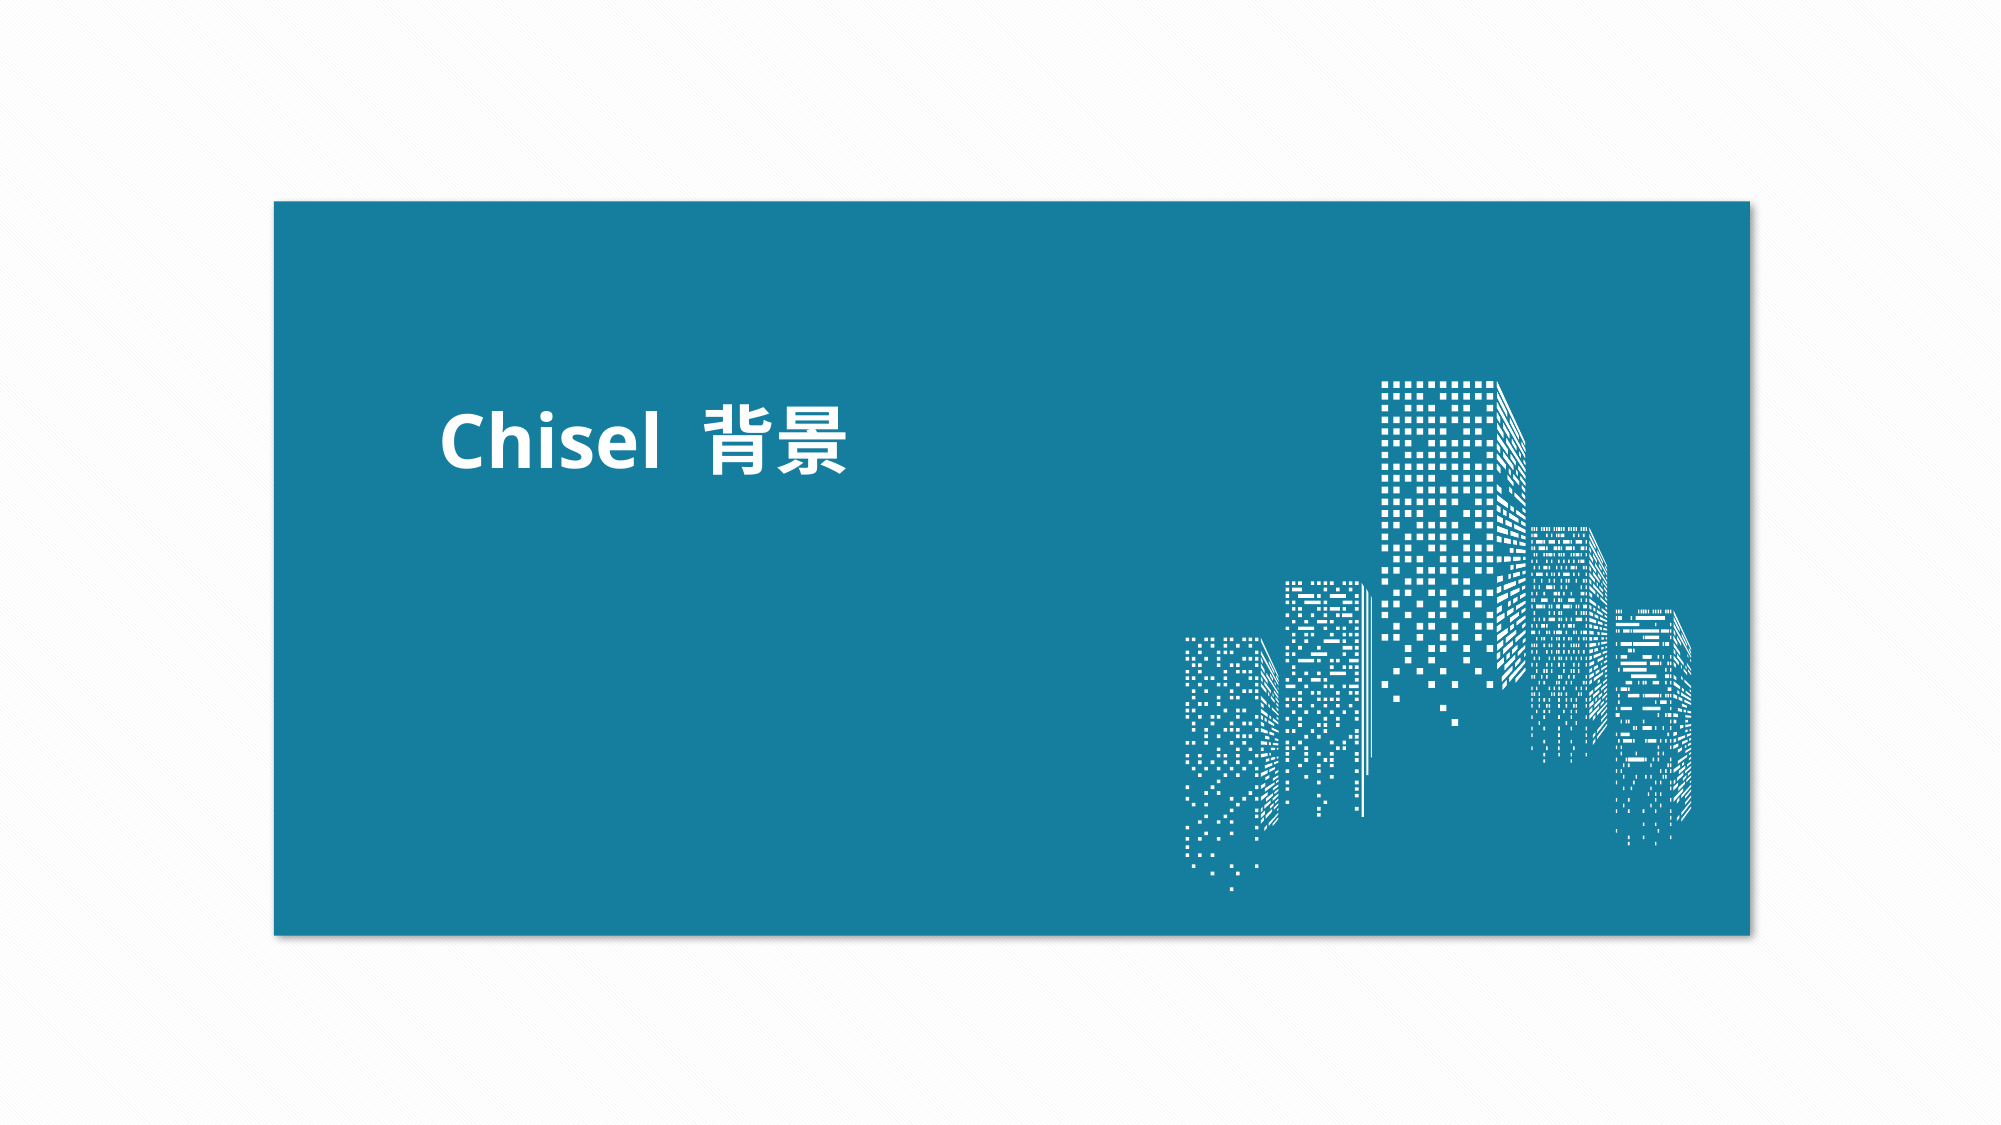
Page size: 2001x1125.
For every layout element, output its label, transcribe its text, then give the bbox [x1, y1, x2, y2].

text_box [1185, 381, 1692, 892]
text_box Chisel 背景 [424, 386, 944, 492]
text_box [273, 200, 1751, 937]
